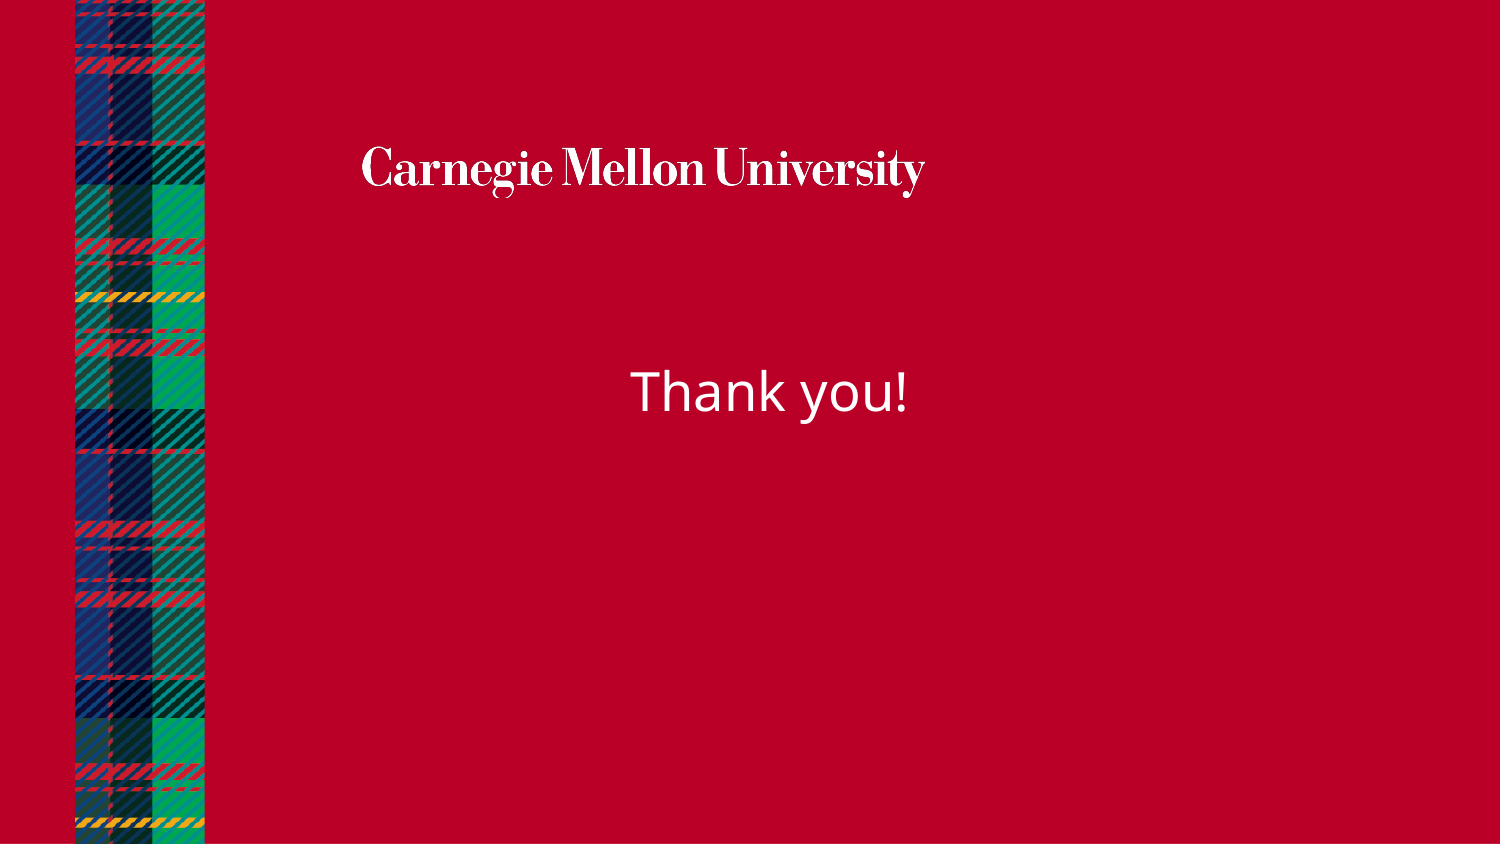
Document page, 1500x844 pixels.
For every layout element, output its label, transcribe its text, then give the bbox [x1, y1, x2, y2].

picture [362, 146, 925, 198]
picture [75, 0, 205, 844]
text_box Thank you! [265, 341, 1274, 437]
